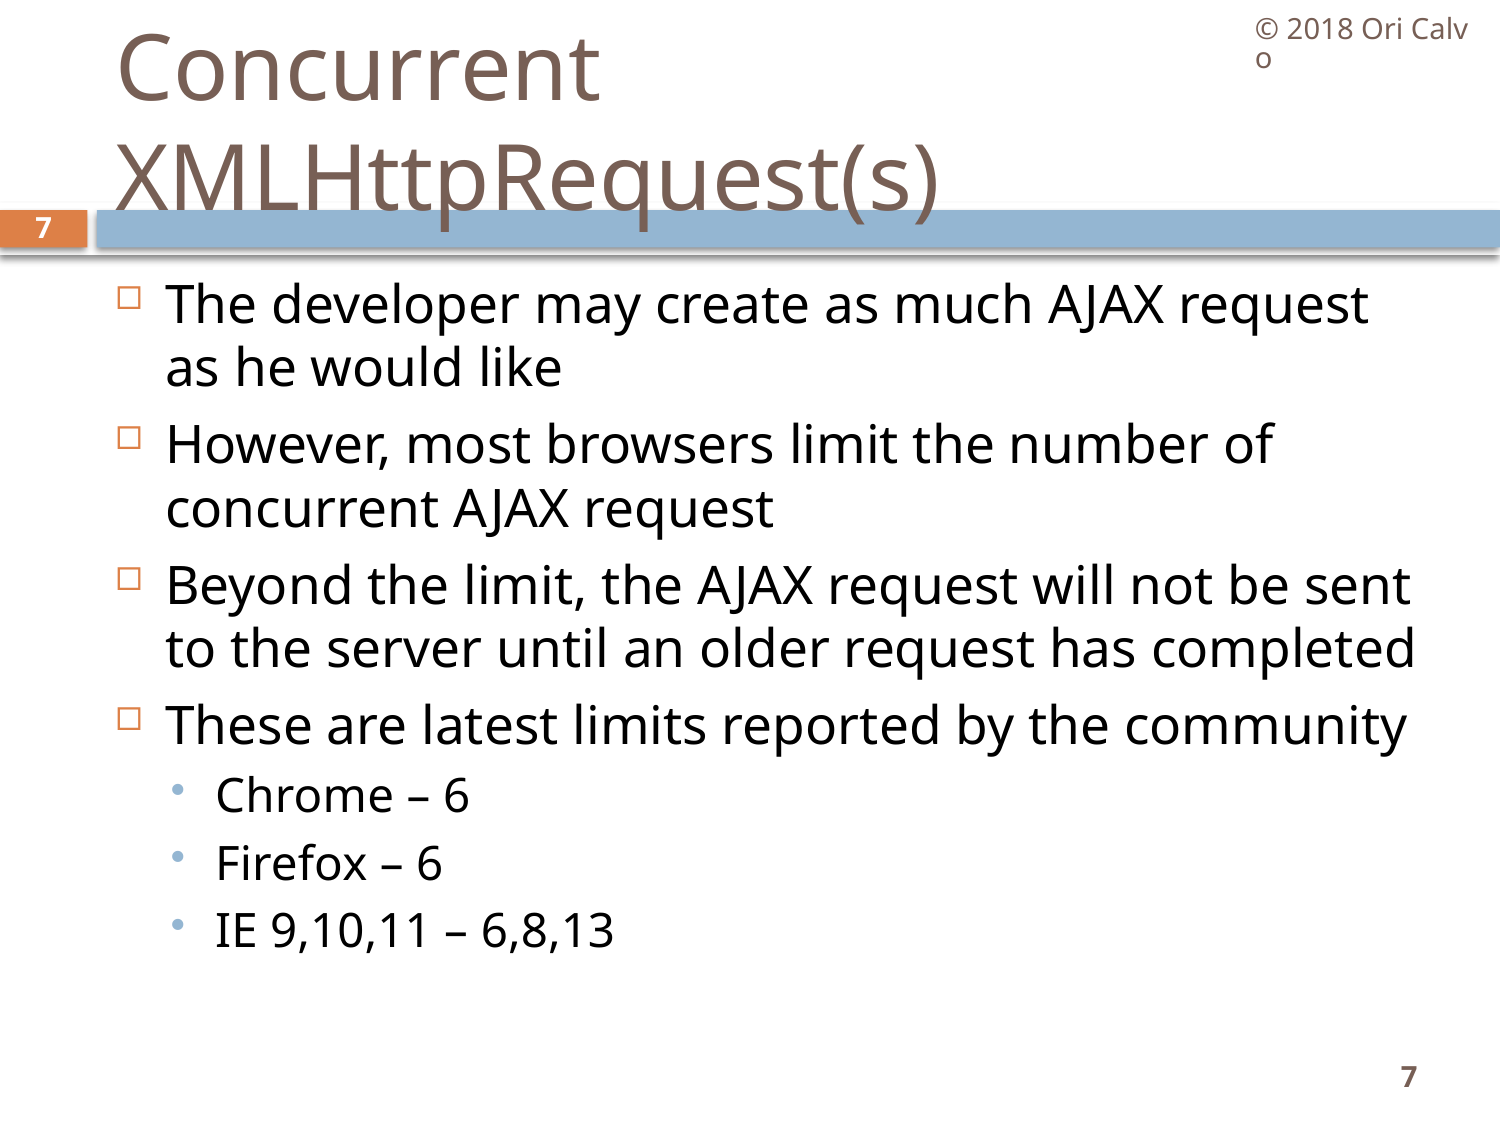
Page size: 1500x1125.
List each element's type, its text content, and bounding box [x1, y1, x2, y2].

footer © 2018 Ori Calvo [1240, 0, 1500, 60]
slide_number 7 [0, 208, 88, 249]
title Concurrent XMLHttpRequest(s) [100, 37, 1438, 200]
list The developer may create as much AJAX request as he would like However, most browsers limit the number of concurrent AJAX request Beyond the limit, the AJAX request will not be sent to the server until an older request has completed These are latest limits reported by the community Chrome – 6 Firefox – 6 IE 9,10,11 – 6,8,13 [100, 262, 1438, 1000]
